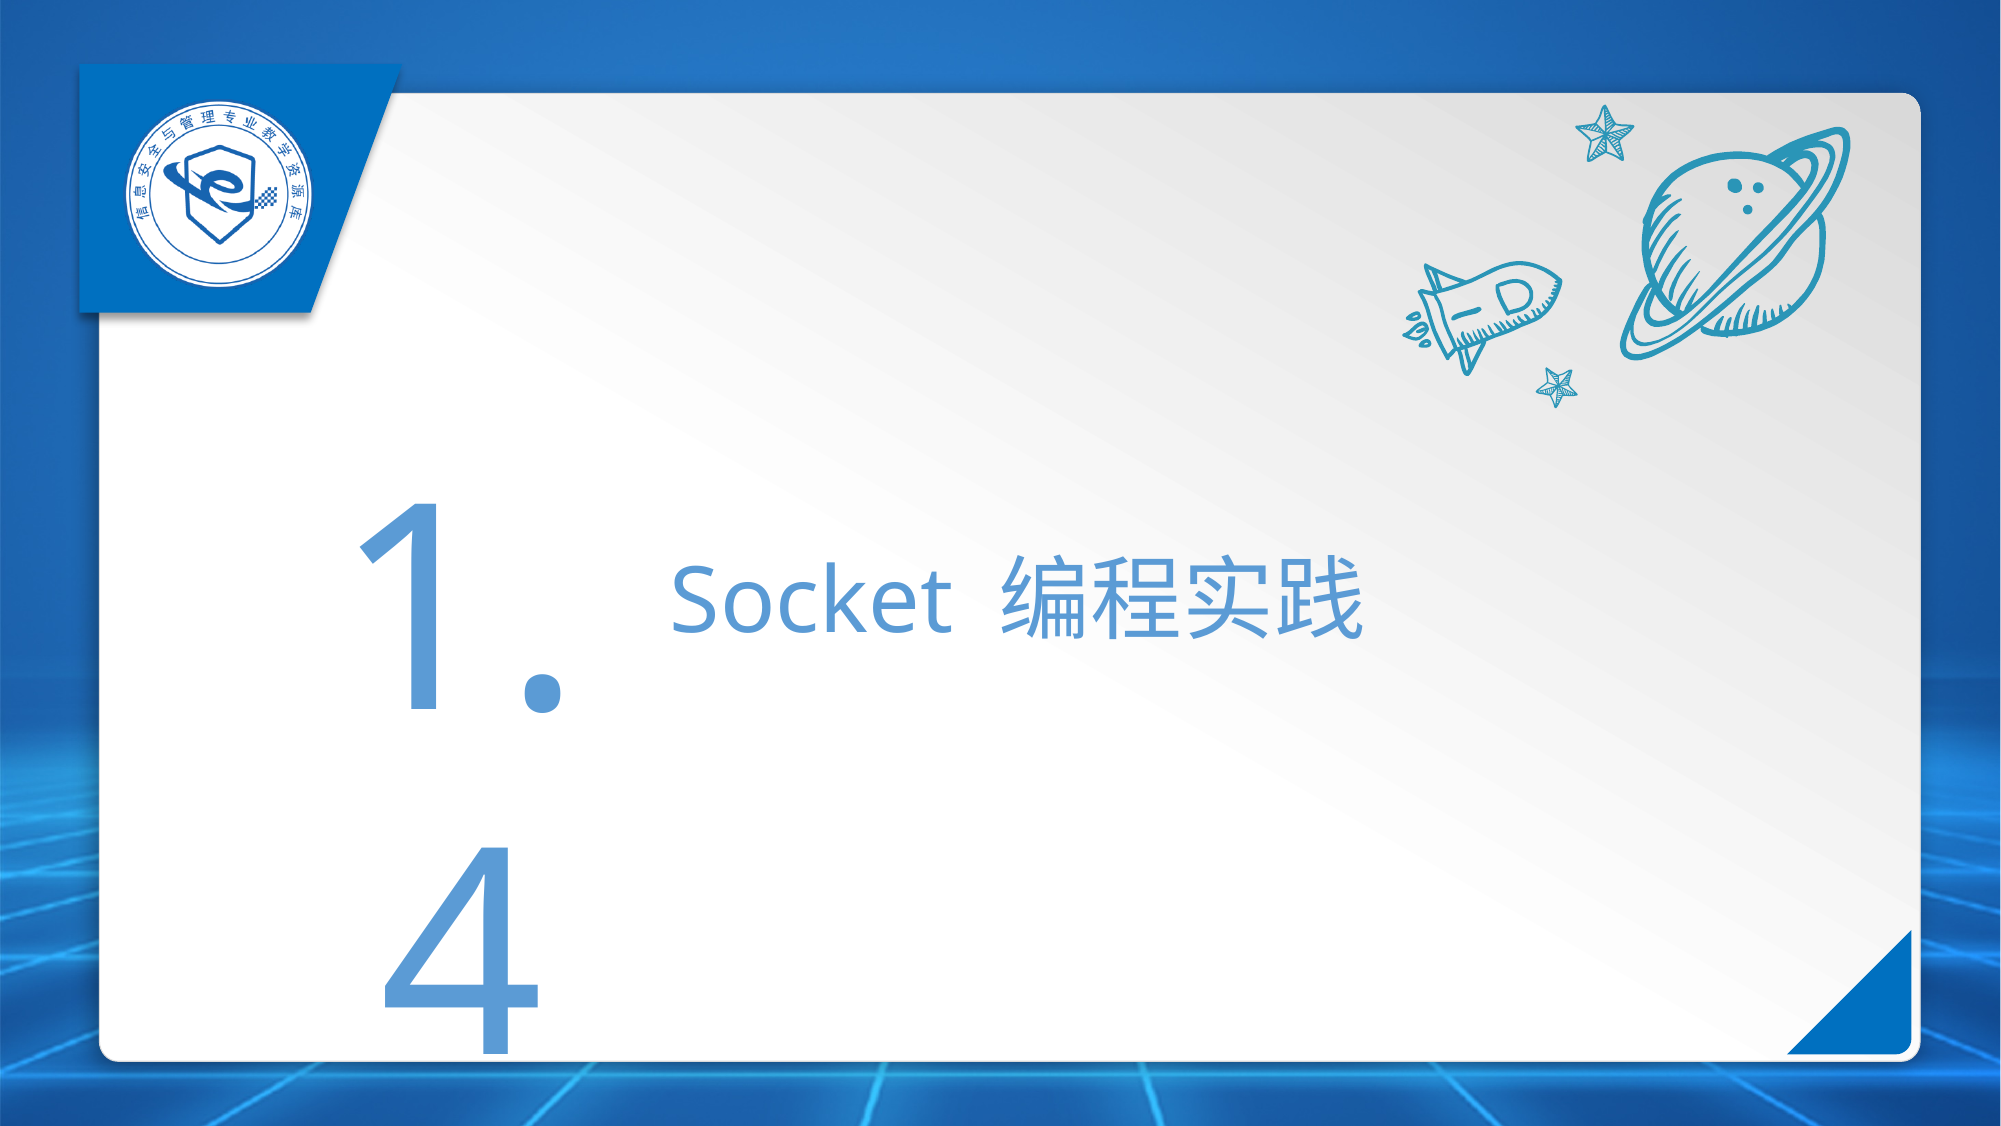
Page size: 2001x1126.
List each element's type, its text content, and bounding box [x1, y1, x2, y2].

text_box [1535, 367, 1578, 409]
picture [0, 0, 2001, 1126]
text_box [1575, 104, 1635, 162]
text_box [1402, 261, 1563, 377]
text_box 1.4 [266, 414, 657, 1119]
text_box Socket 编程实践 [669, 540, 1644, 651]
text_box [1619, 126, 1851, 361]
